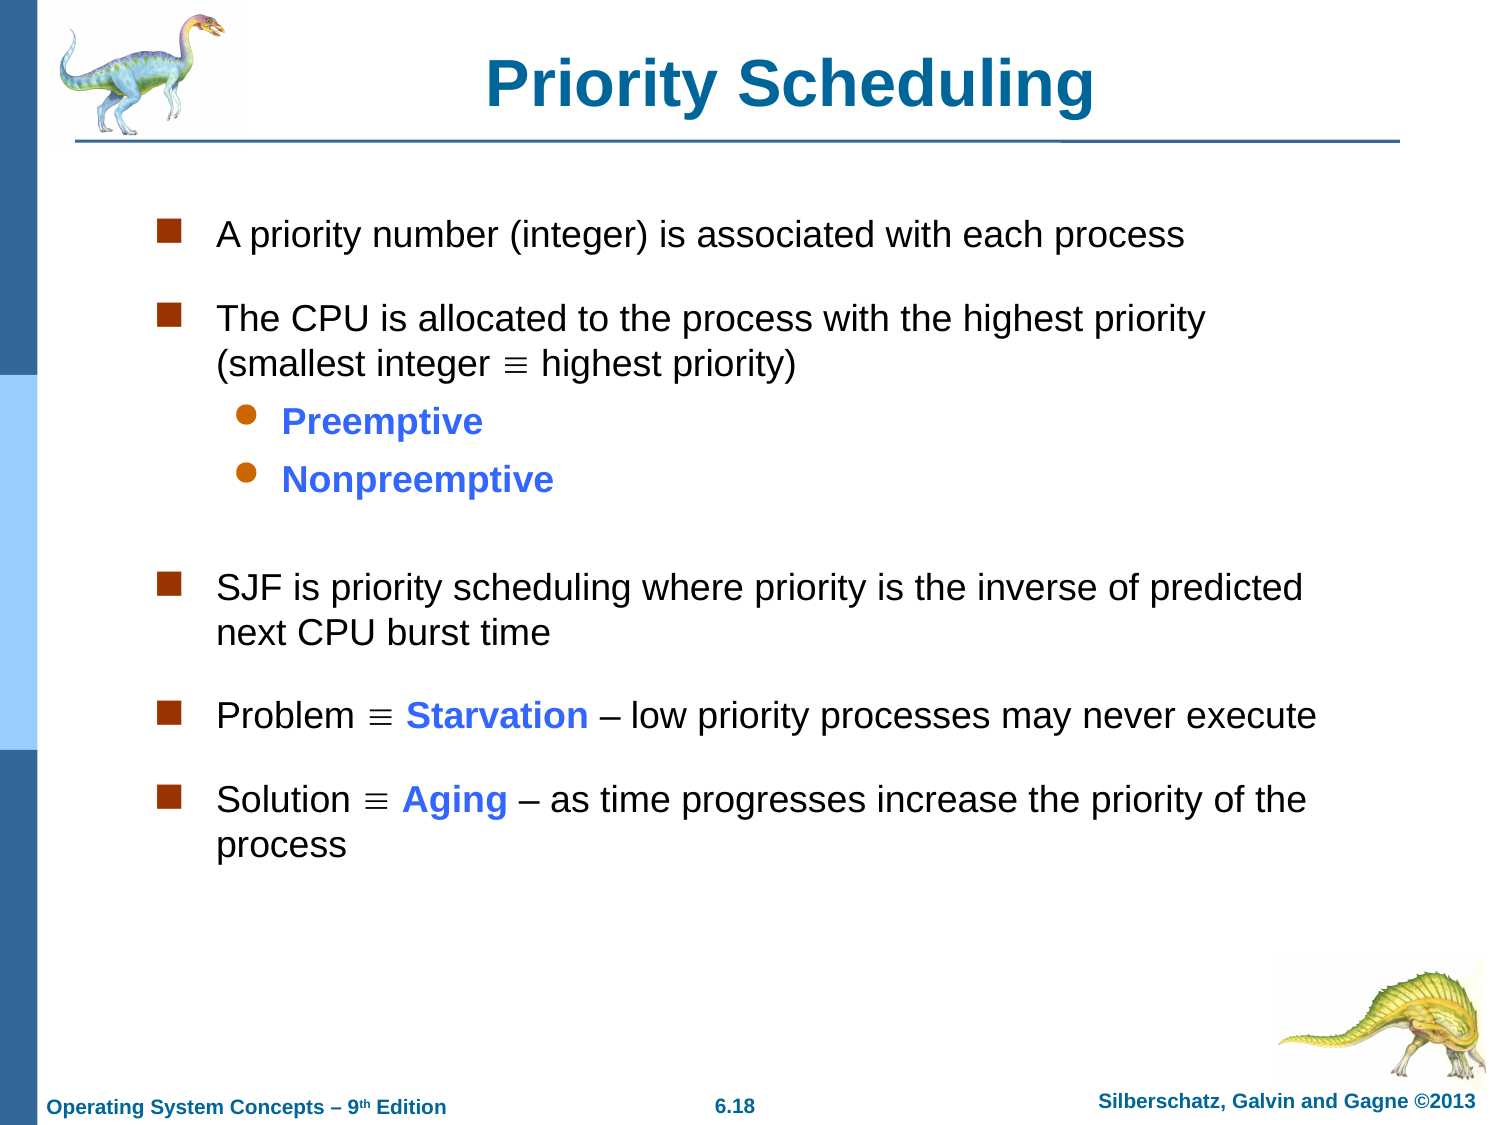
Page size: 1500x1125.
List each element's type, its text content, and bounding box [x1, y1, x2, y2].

picture [1275, 959, 1486, 1090]
picture [46, 0, 243, 149]
list A priority number (integer) is associated with each process The CPU is allocated to the process with the highest priority (smallest integer  highest priority) Preemptive Nonpreemptive SJF is priority scheduling where priority is the inverse of predicted next CPU burst time Problem  Starvation – low priority processes may never execute Solution  Aging – as time progresses increase the priority of the process [144, 202, 1363, 946]
title Priority Scheduling [158, 33, 1425, 128]
